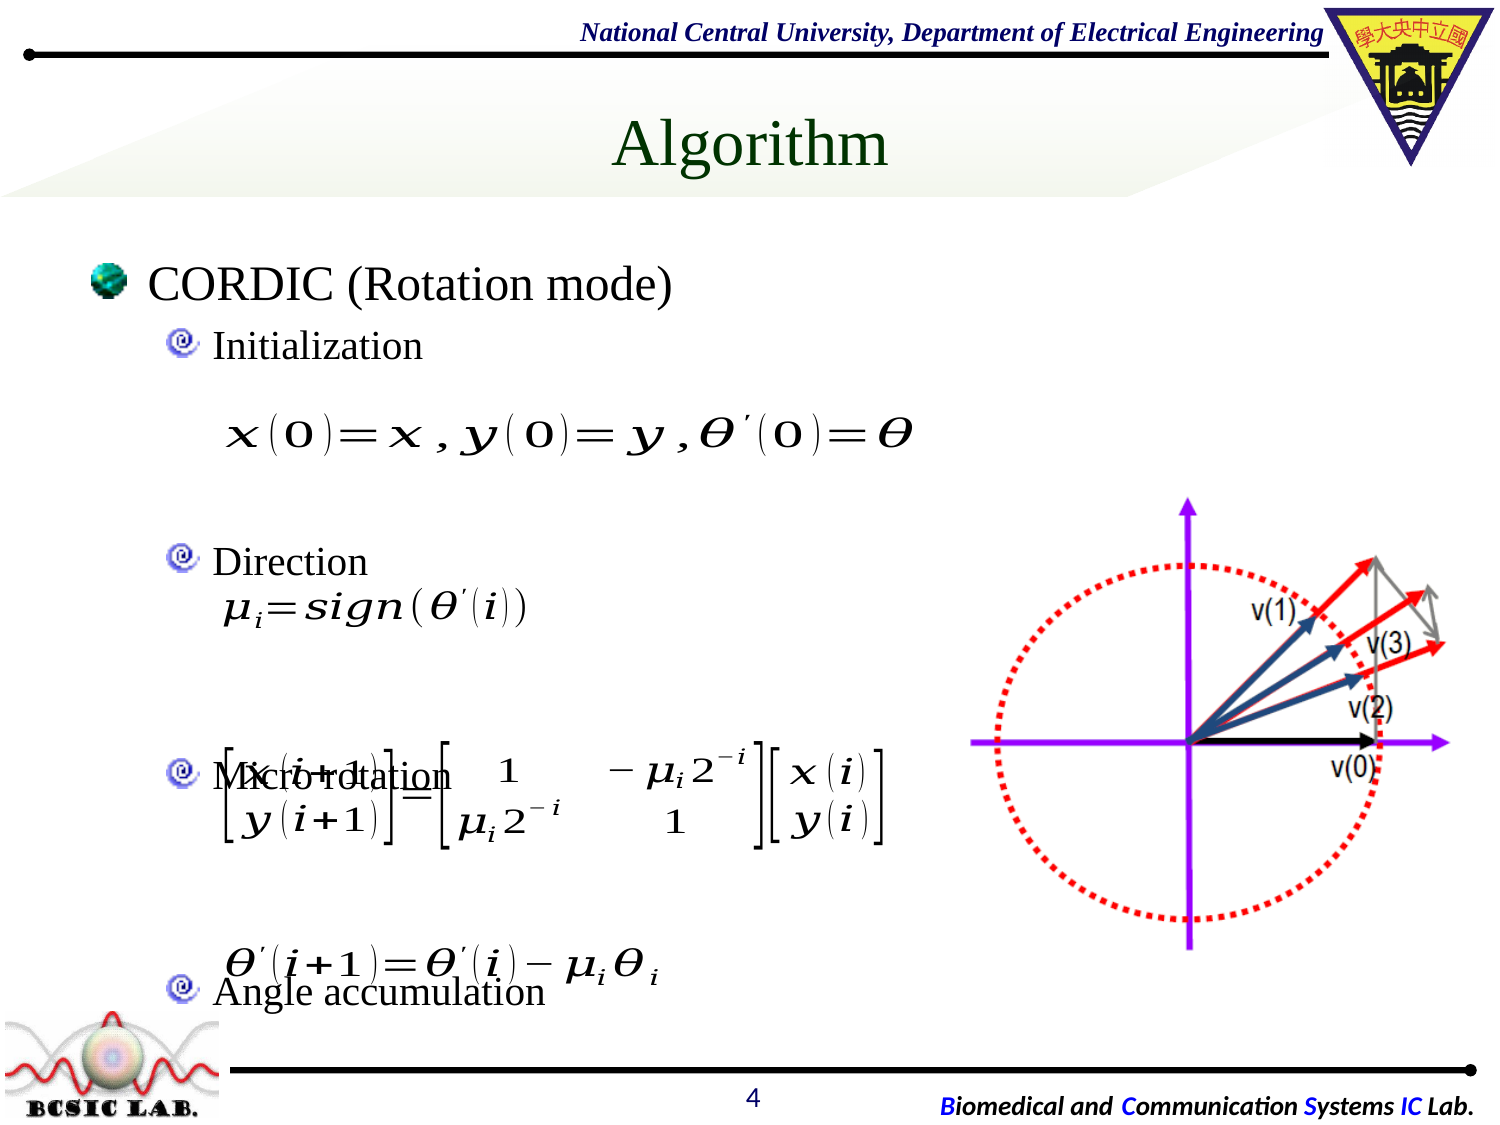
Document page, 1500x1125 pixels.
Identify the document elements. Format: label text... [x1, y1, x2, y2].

picture [91, 263, 127, 299]
picture [5, 1011, 219, 1118]
title Algorithm [76, 45, 1425, 233]
picture [166, 758, 200, 789]
slide_number 4 [572, 1070, 776, 1125]
picture [166, 974, 200, 1004]
picture [166, 328, 200, 358]
picture [962, 493, 1459, 958]
picture [1323, 7, 1495, 167]
picture [166, 543, 200, 573]
list CORDIC (Rotation mode) Initialization Direction Micro rotation Angle accumulation [76, 243, 1500, 1024]
